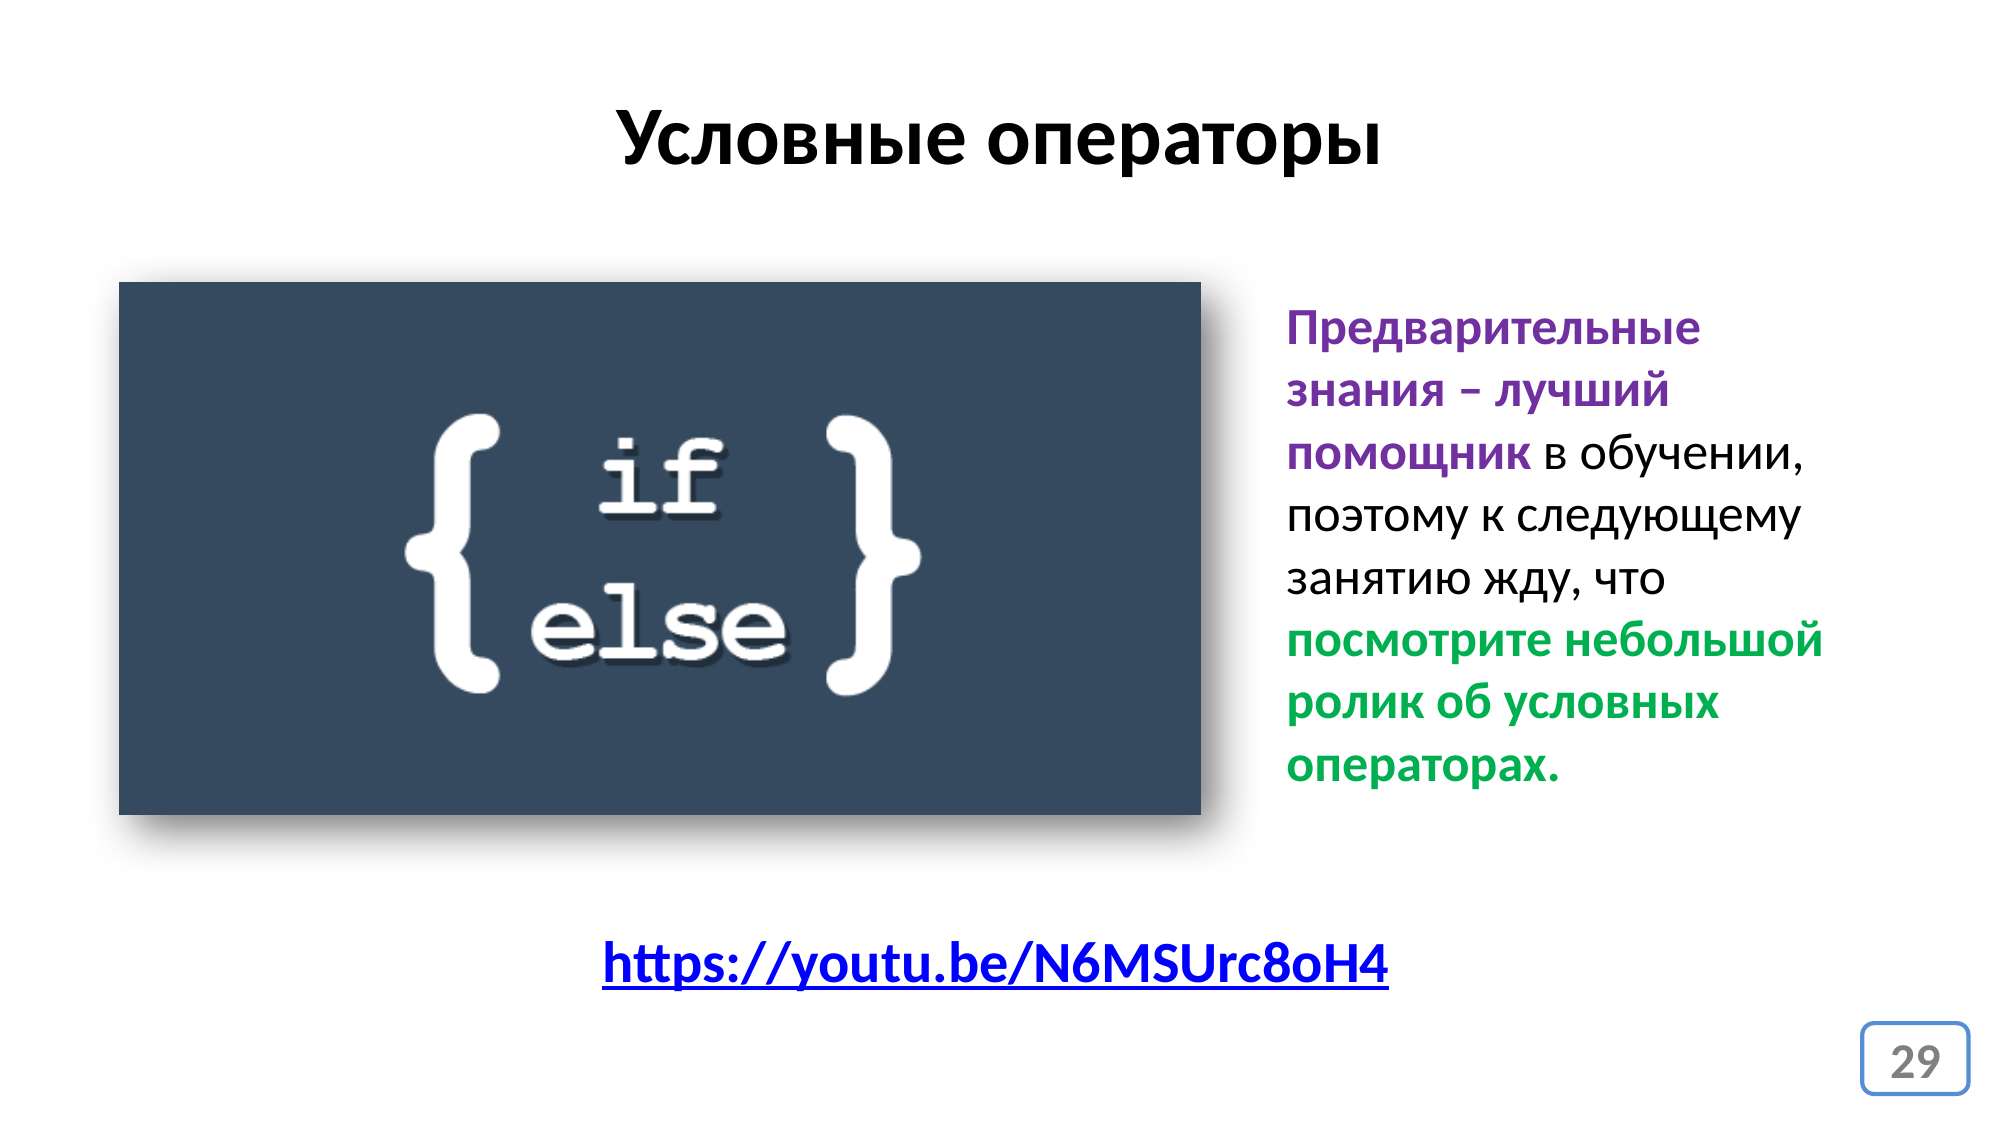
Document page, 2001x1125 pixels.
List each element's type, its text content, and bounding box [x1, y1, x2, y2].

text_box https://youtu.be/N6MSUrc8oH4 [0, 916, 1996, 1002]
text_box 29 [1860, 1021, 1971, 1097]
picture [119, 282, 1201, 815]
text_box Условные операторы [0, 74, 2000, 189]
text_box Предварительные знания – лучший помощник в обучении, поэтому к следующему занятию жду, что посмотрите небольшой ролик об условных операторах. [1271, 284, 1875, 800]
